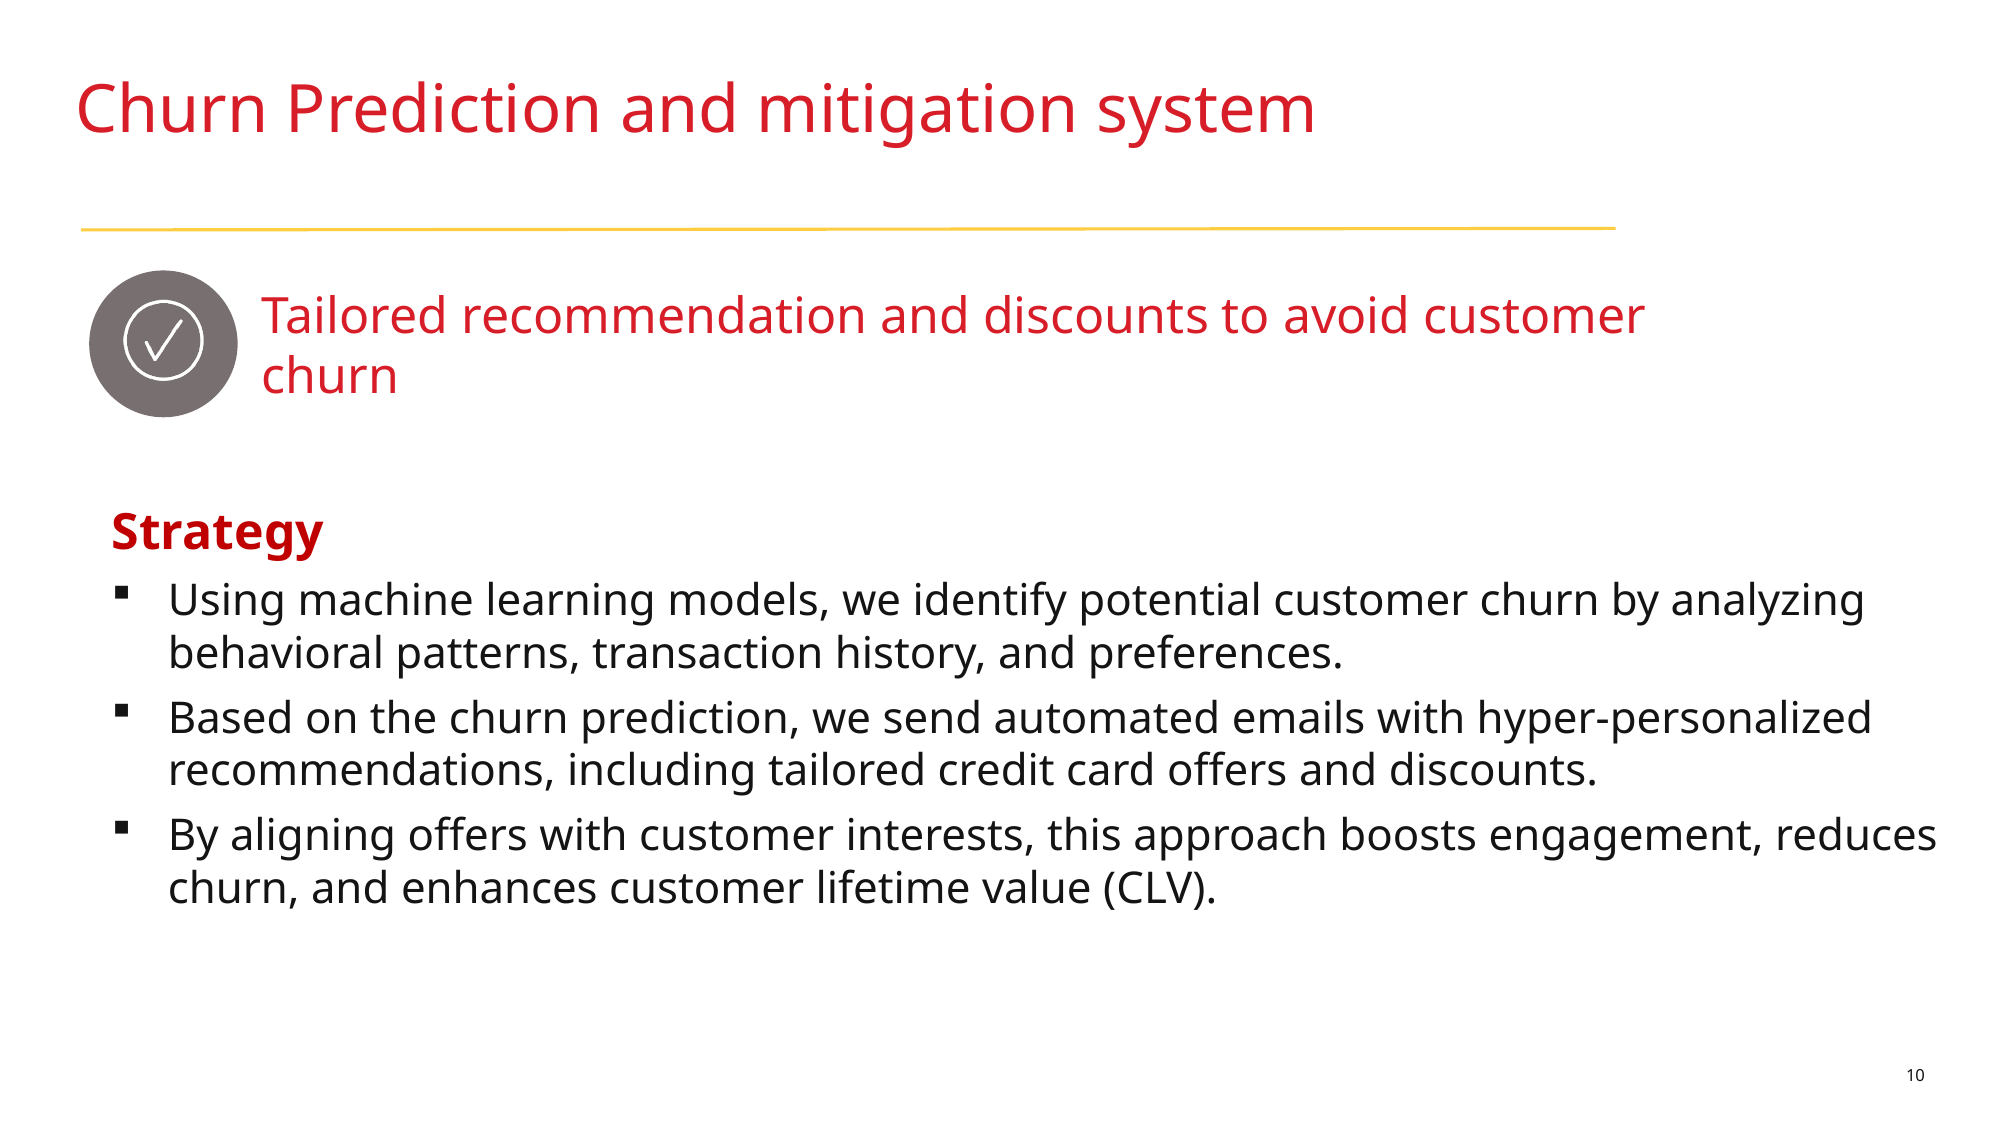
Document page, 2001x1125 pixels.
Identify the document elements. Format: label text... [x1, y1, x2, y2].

title Churn Prediction and mitigation system [75, 75, 1925, 225]
slide_number 10 [1850, 1050, 1925, 1088]
text_box Tailored recommendation and discounts to avoid customer churn [255, 299, 1738, 388]
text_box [82, 227, 1615, 231]
picture [122, 299, 205, 382]
text_box Strategy Using machine learning models, we identify potential customer churn by analyzing behavioral patterns, transaction history, and preferences. Based on the churn prediction, we send automated emails with hyper-personalized recommendations, including tailored credit card offers and discounts. By aligning offers with customer interests, this approach boosts engagement, reduces churn, and enhances customer lifetime value (CLV). [111, 499, 1968, 976]
text_box [88, 269, 239, 419]
